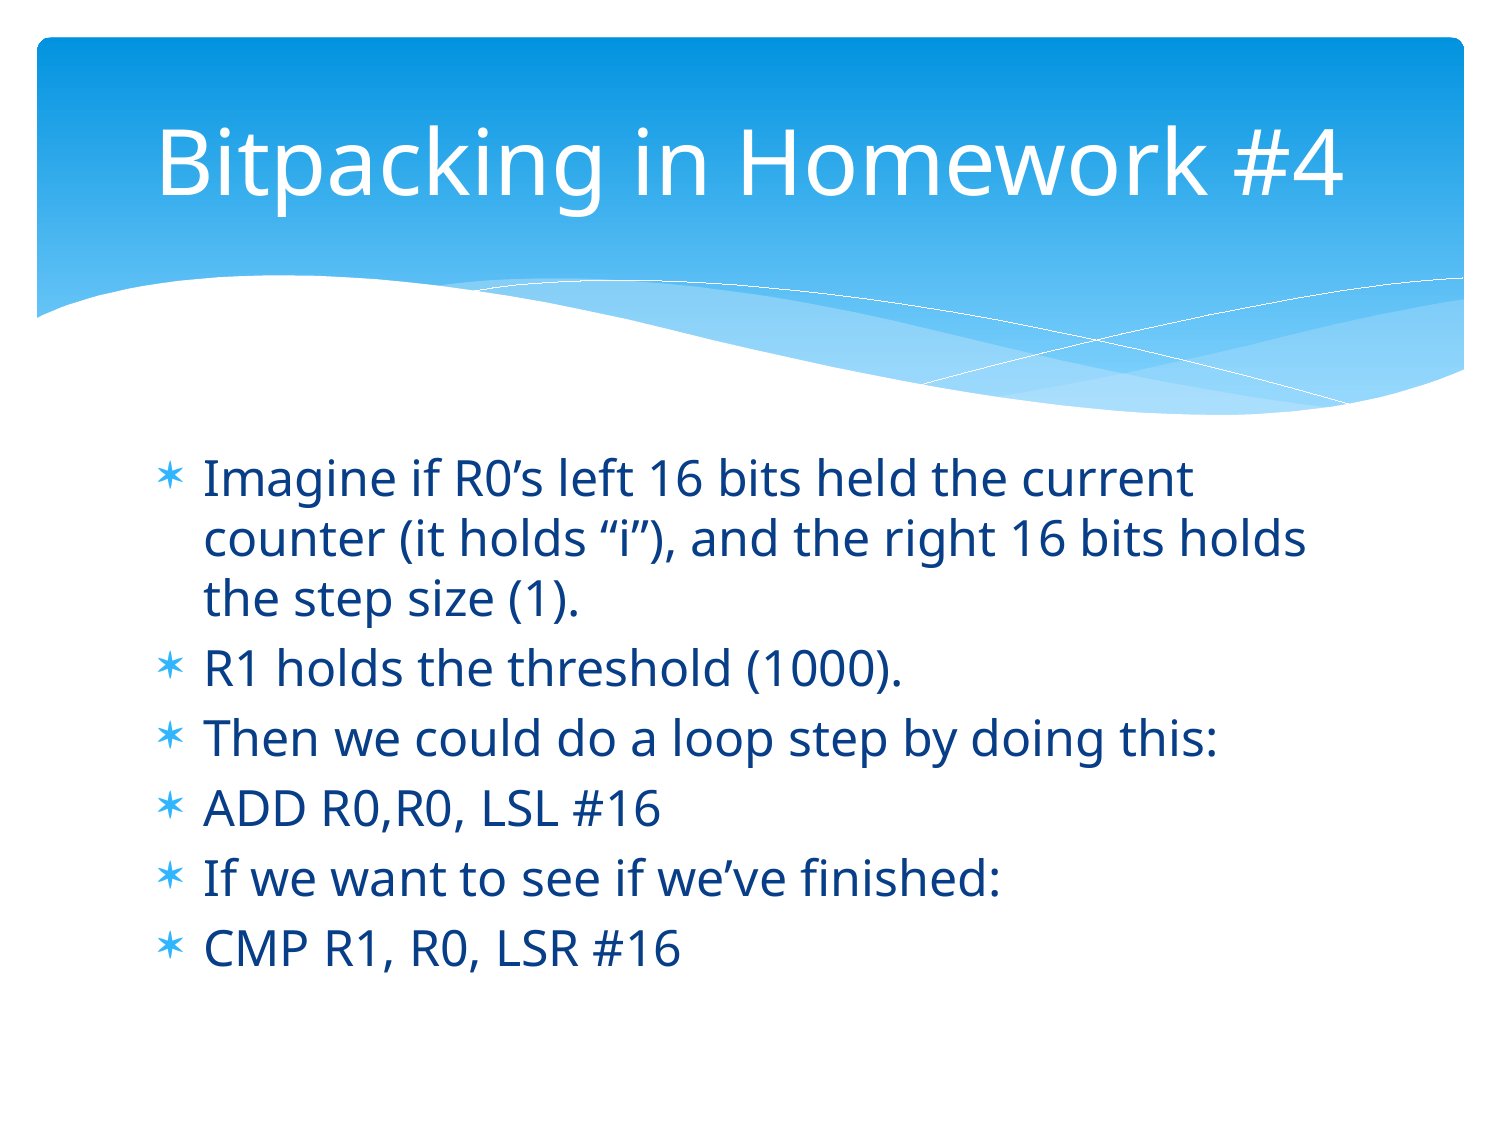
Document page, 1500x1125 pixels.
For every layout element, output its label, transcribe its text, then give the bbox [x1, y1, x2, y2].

title Bitpacking in Homework #4 [75, 55, 1425, 261]
list Imagine if R0’s left 16 bits held the current counter (it holds “i”), and the right 16 bits holds the step size (1). R1 holds the threshold (1000). Then we could do a loop step by doing this: ADD R0,R0, LSL #16 If we want to see if we’ve finished: CMP R1, R0, LSR #16 [143, 438, 1359, 1005]
